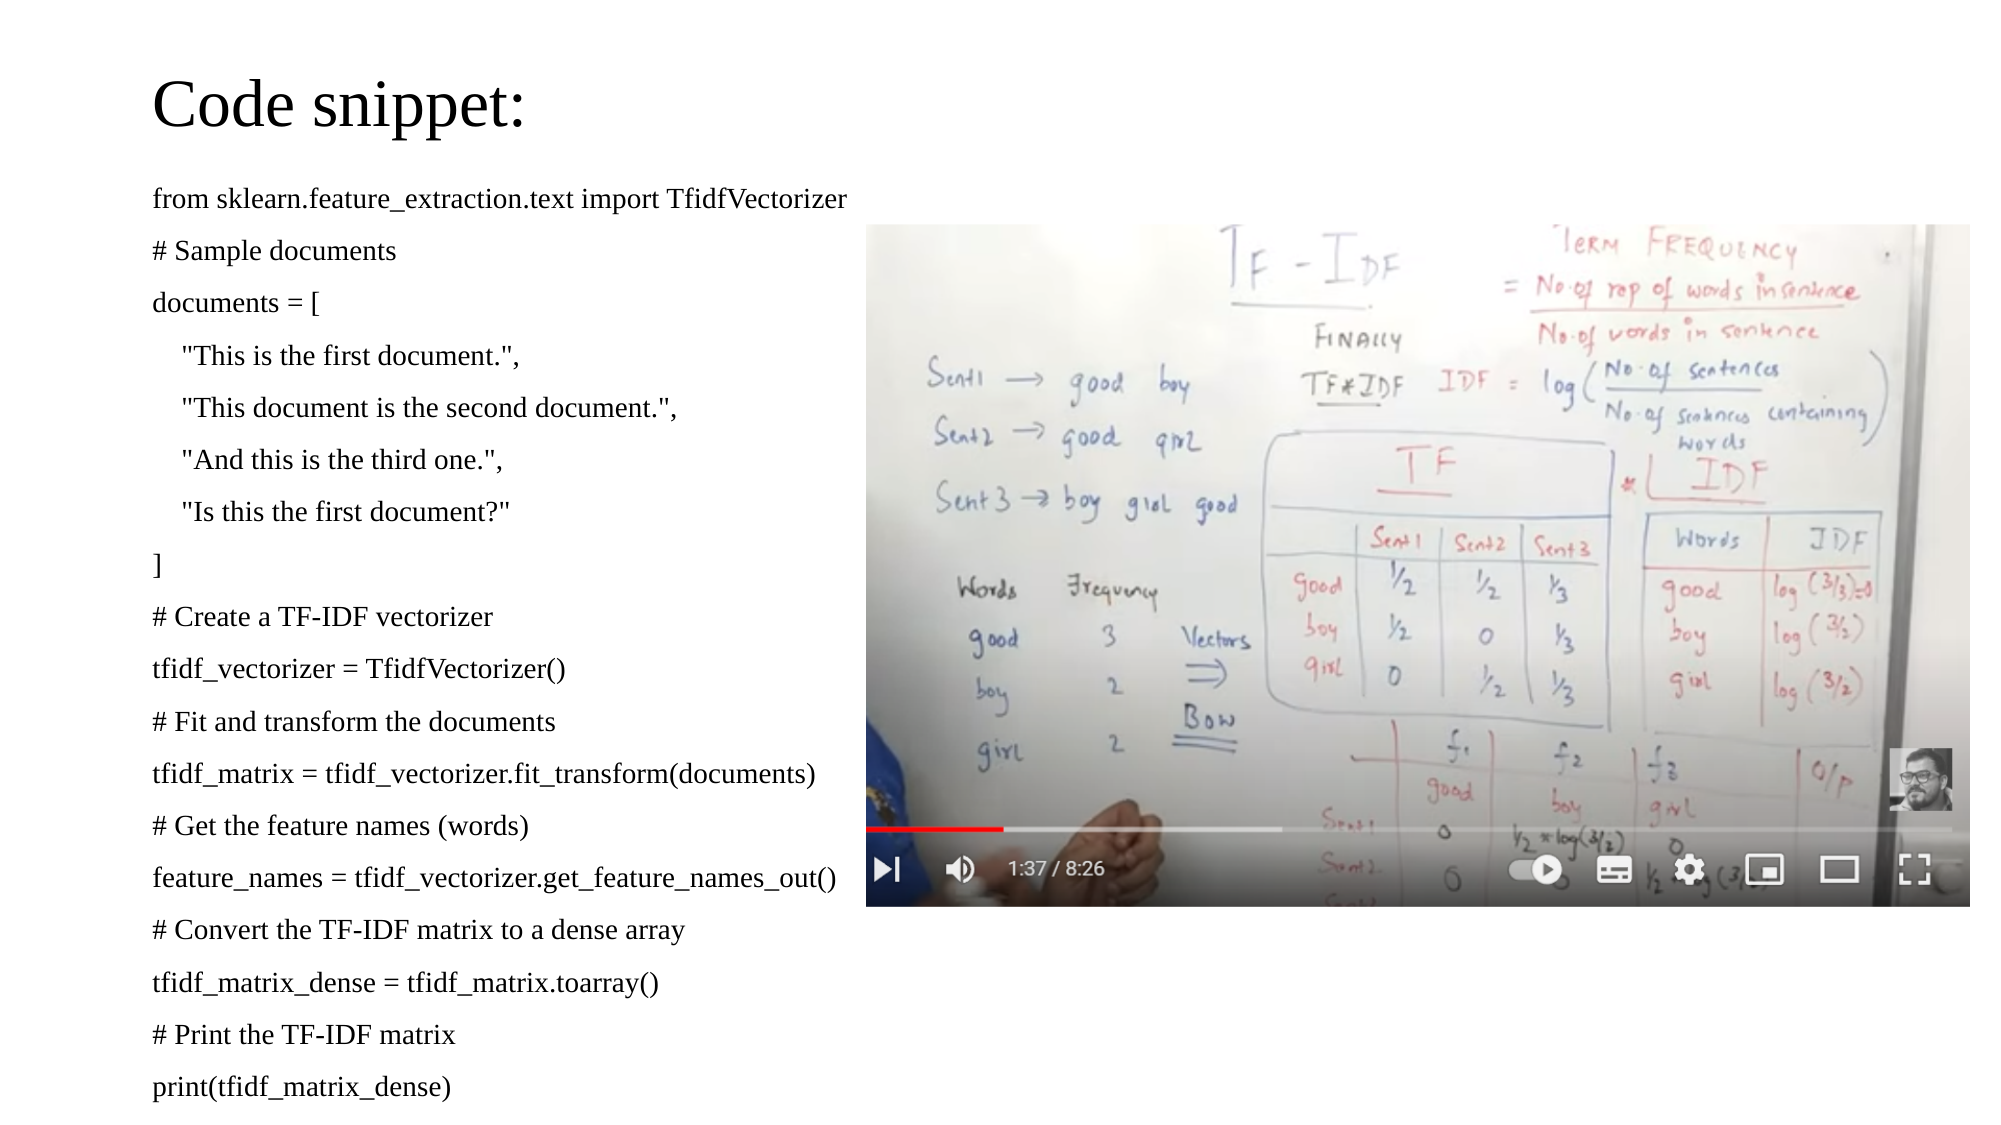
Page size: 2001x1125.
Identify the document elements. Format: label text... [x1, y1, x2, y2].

list from sklearn.feature_extraction.text import TfidfVectorizer # Sample documents documents = [ "This is the first document.", "This document is the second document.", "And this is the third one.", "Is this the first document?" ] # Create a TF-IDF vectorizer tfidf_vectorizer = TfidfVectorizer() # Fit and transform the documents tfidf_matrix = tfidf_vectorizer.fit_transform(documents) # Get the feature names (words) feature_names = tfidf_vectorizer.get_feature_names_out() # Convert the TF-IDF matrix to a dense array tfidf_matrix_dense = tfidf_matrix.toarray() # Print the TF-IDF matrix print(tfidf_matrix_dense) [137, 175, 1863, 1049]
picture [866, 214, 1970, 911]
title Code snippet: [137, 59, 1863, 149]
